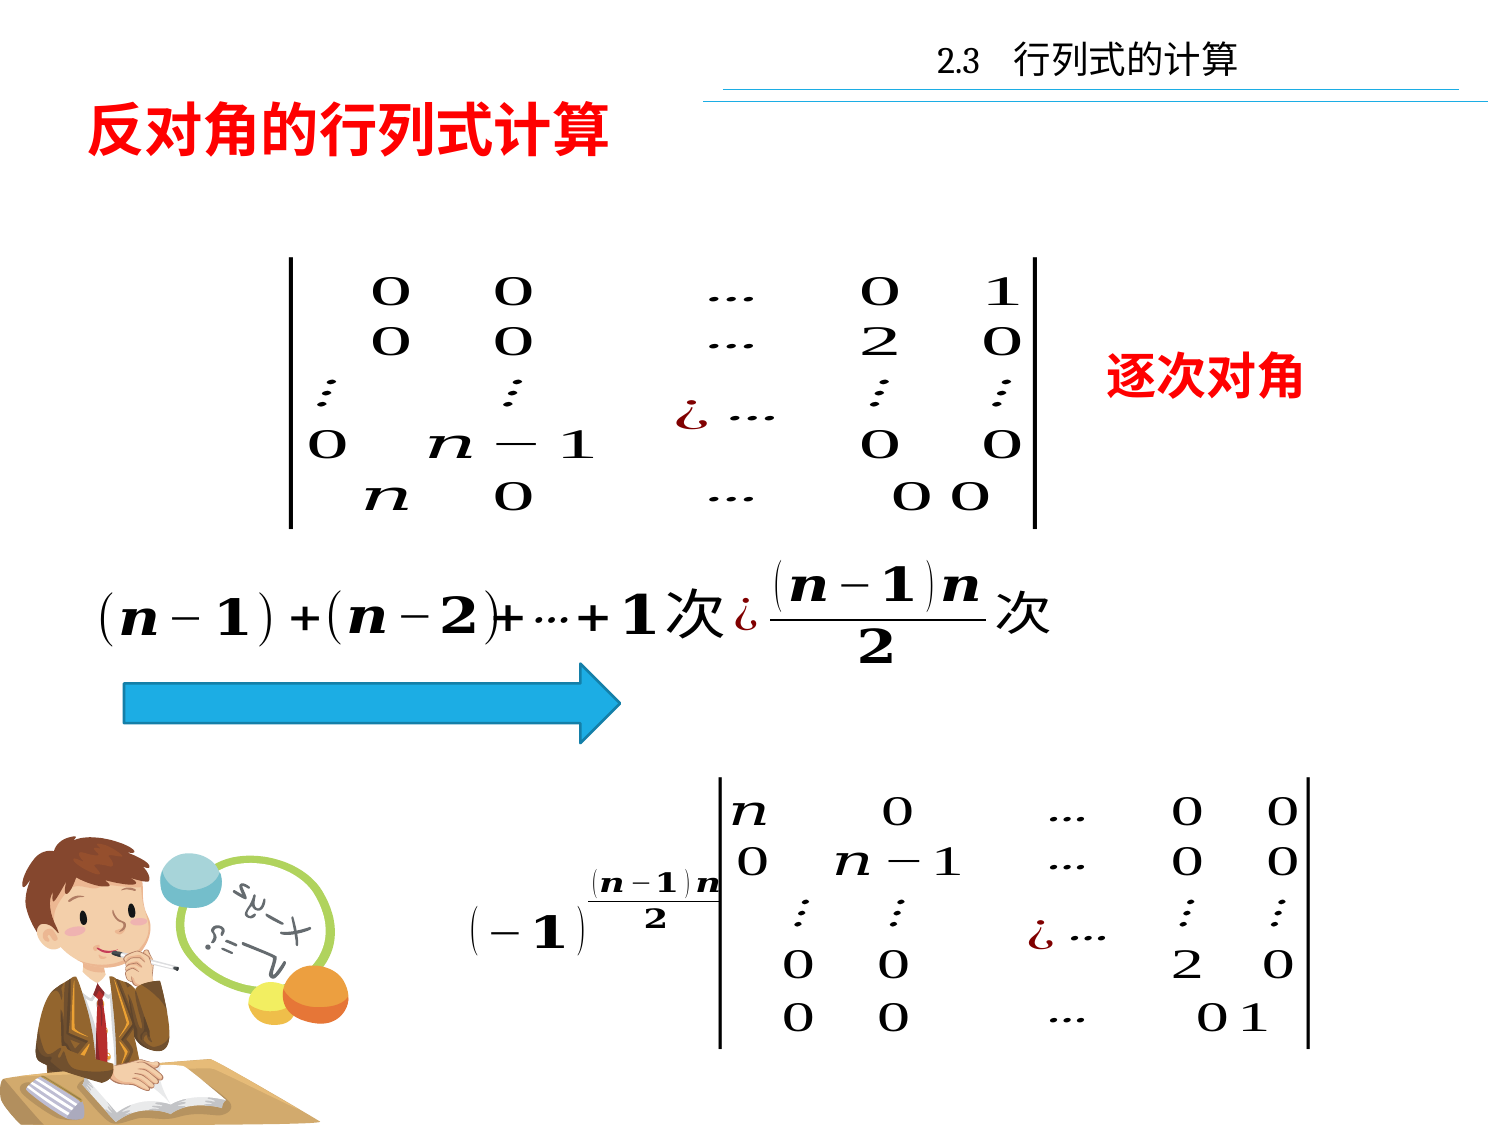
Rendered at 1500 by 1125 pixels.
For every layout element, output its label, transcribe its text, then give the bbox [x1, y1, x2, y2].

text_box 2.3 行列式的计算 [749, 28, 1426, 84]
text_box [702, 89, 1489, 102]
picture [0, 836, 349, 1125]
text_box [122, 662, 621, 745]
text_box 逐次对角 [1083, 337, 1330, 413]
text_box 反对角的行列式计算 [70, 85, 627, 171]
